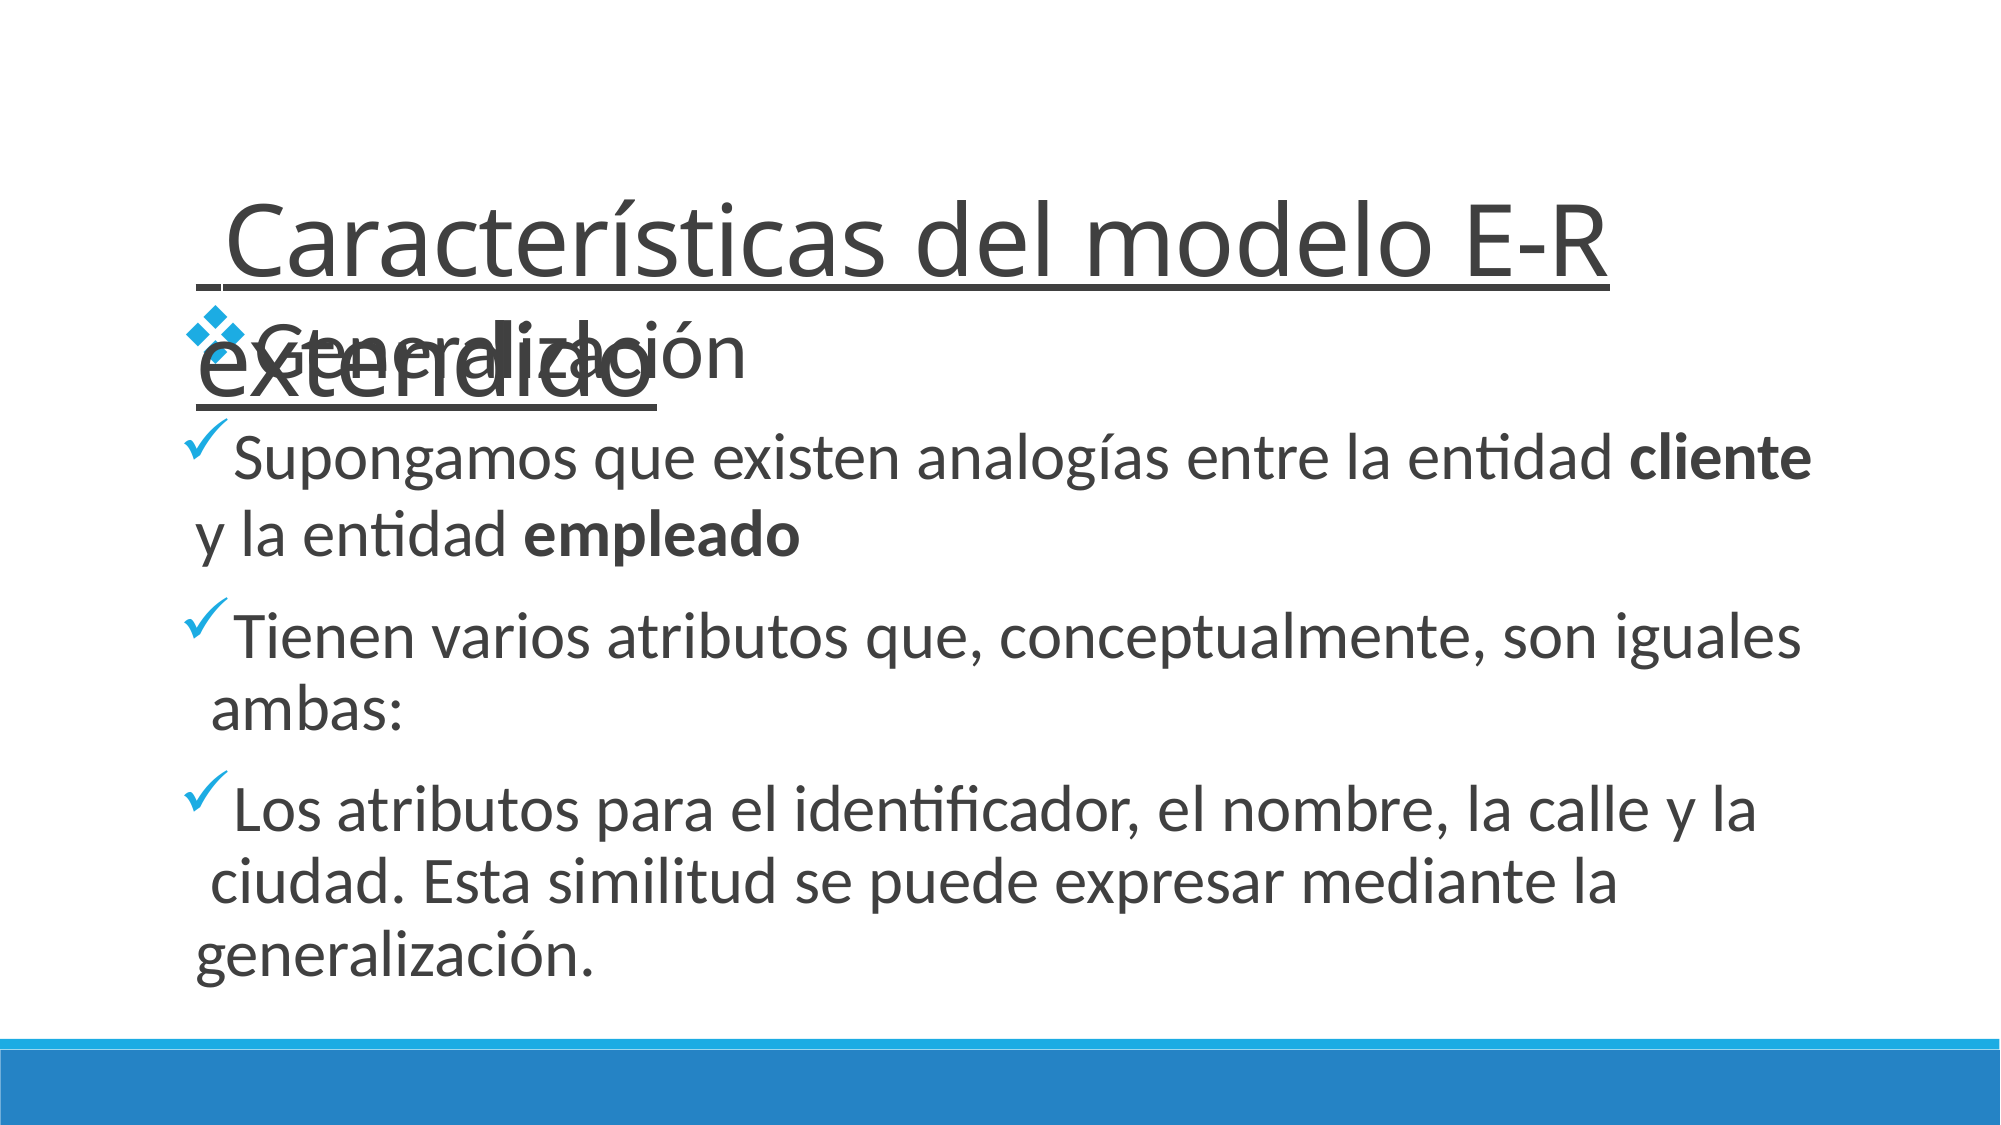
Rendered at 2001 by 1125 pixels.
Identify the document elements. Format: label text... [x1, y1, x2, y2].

title Características del modelo E-R extendido [193, 174, 1819, 417]
text_box Generalización Supongamos que existen analogías entre la entidad cliente y la entidad empleado Tienen varios atributos que, conceptualmente, son iguales ambas: Los atributos para el identificador, el nombre, la calle y la ciudad. Esta similitud se puede expresar mediante la generalización. [177, 265, 1825, 990]
